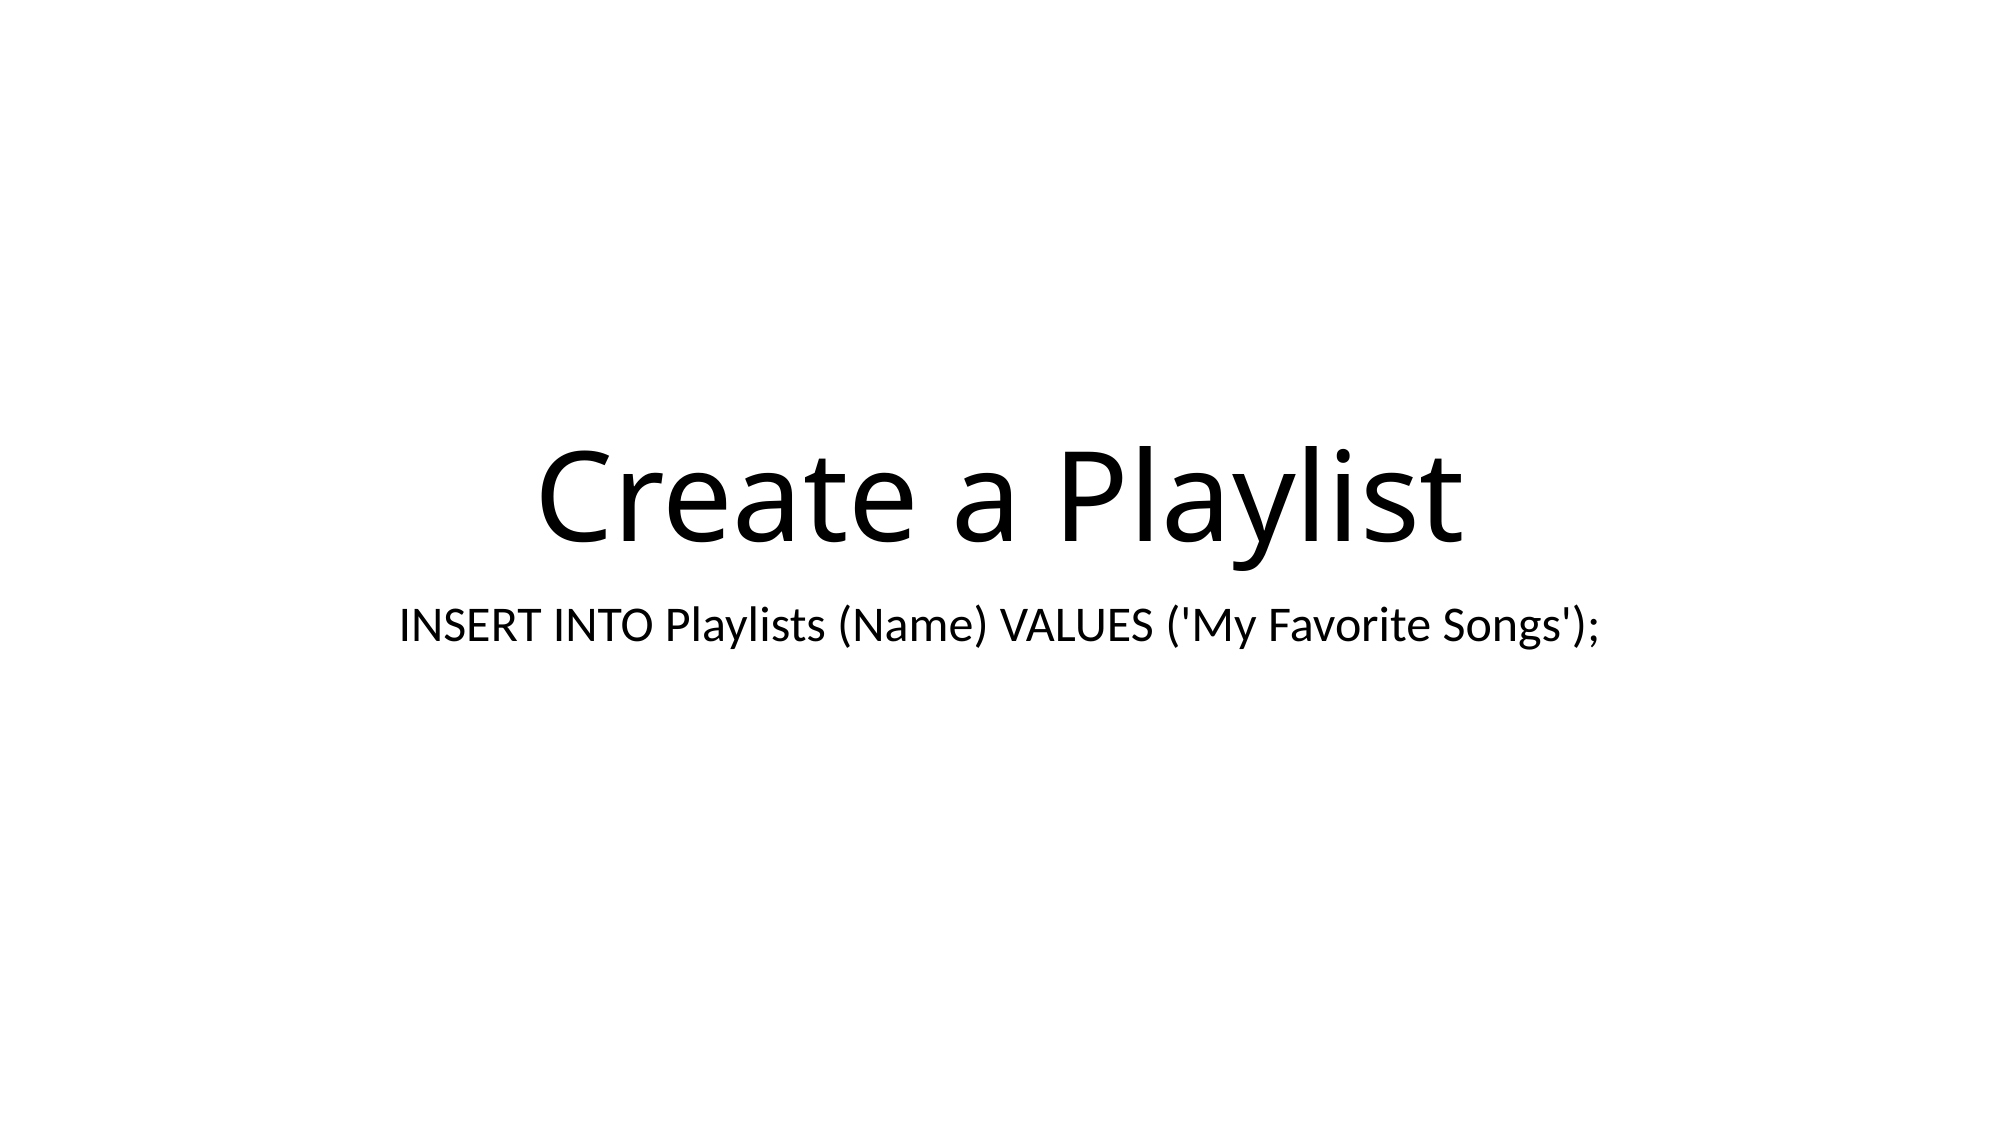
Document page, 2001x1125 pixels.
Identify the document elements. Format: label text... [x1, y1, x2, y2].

title Create a Playlist [249, 184, 1750, 576]
subtitle INSERT INTO Playlists (Name) VALUES ('My Favorite Songs'); [249, 590, 1750, 863]
